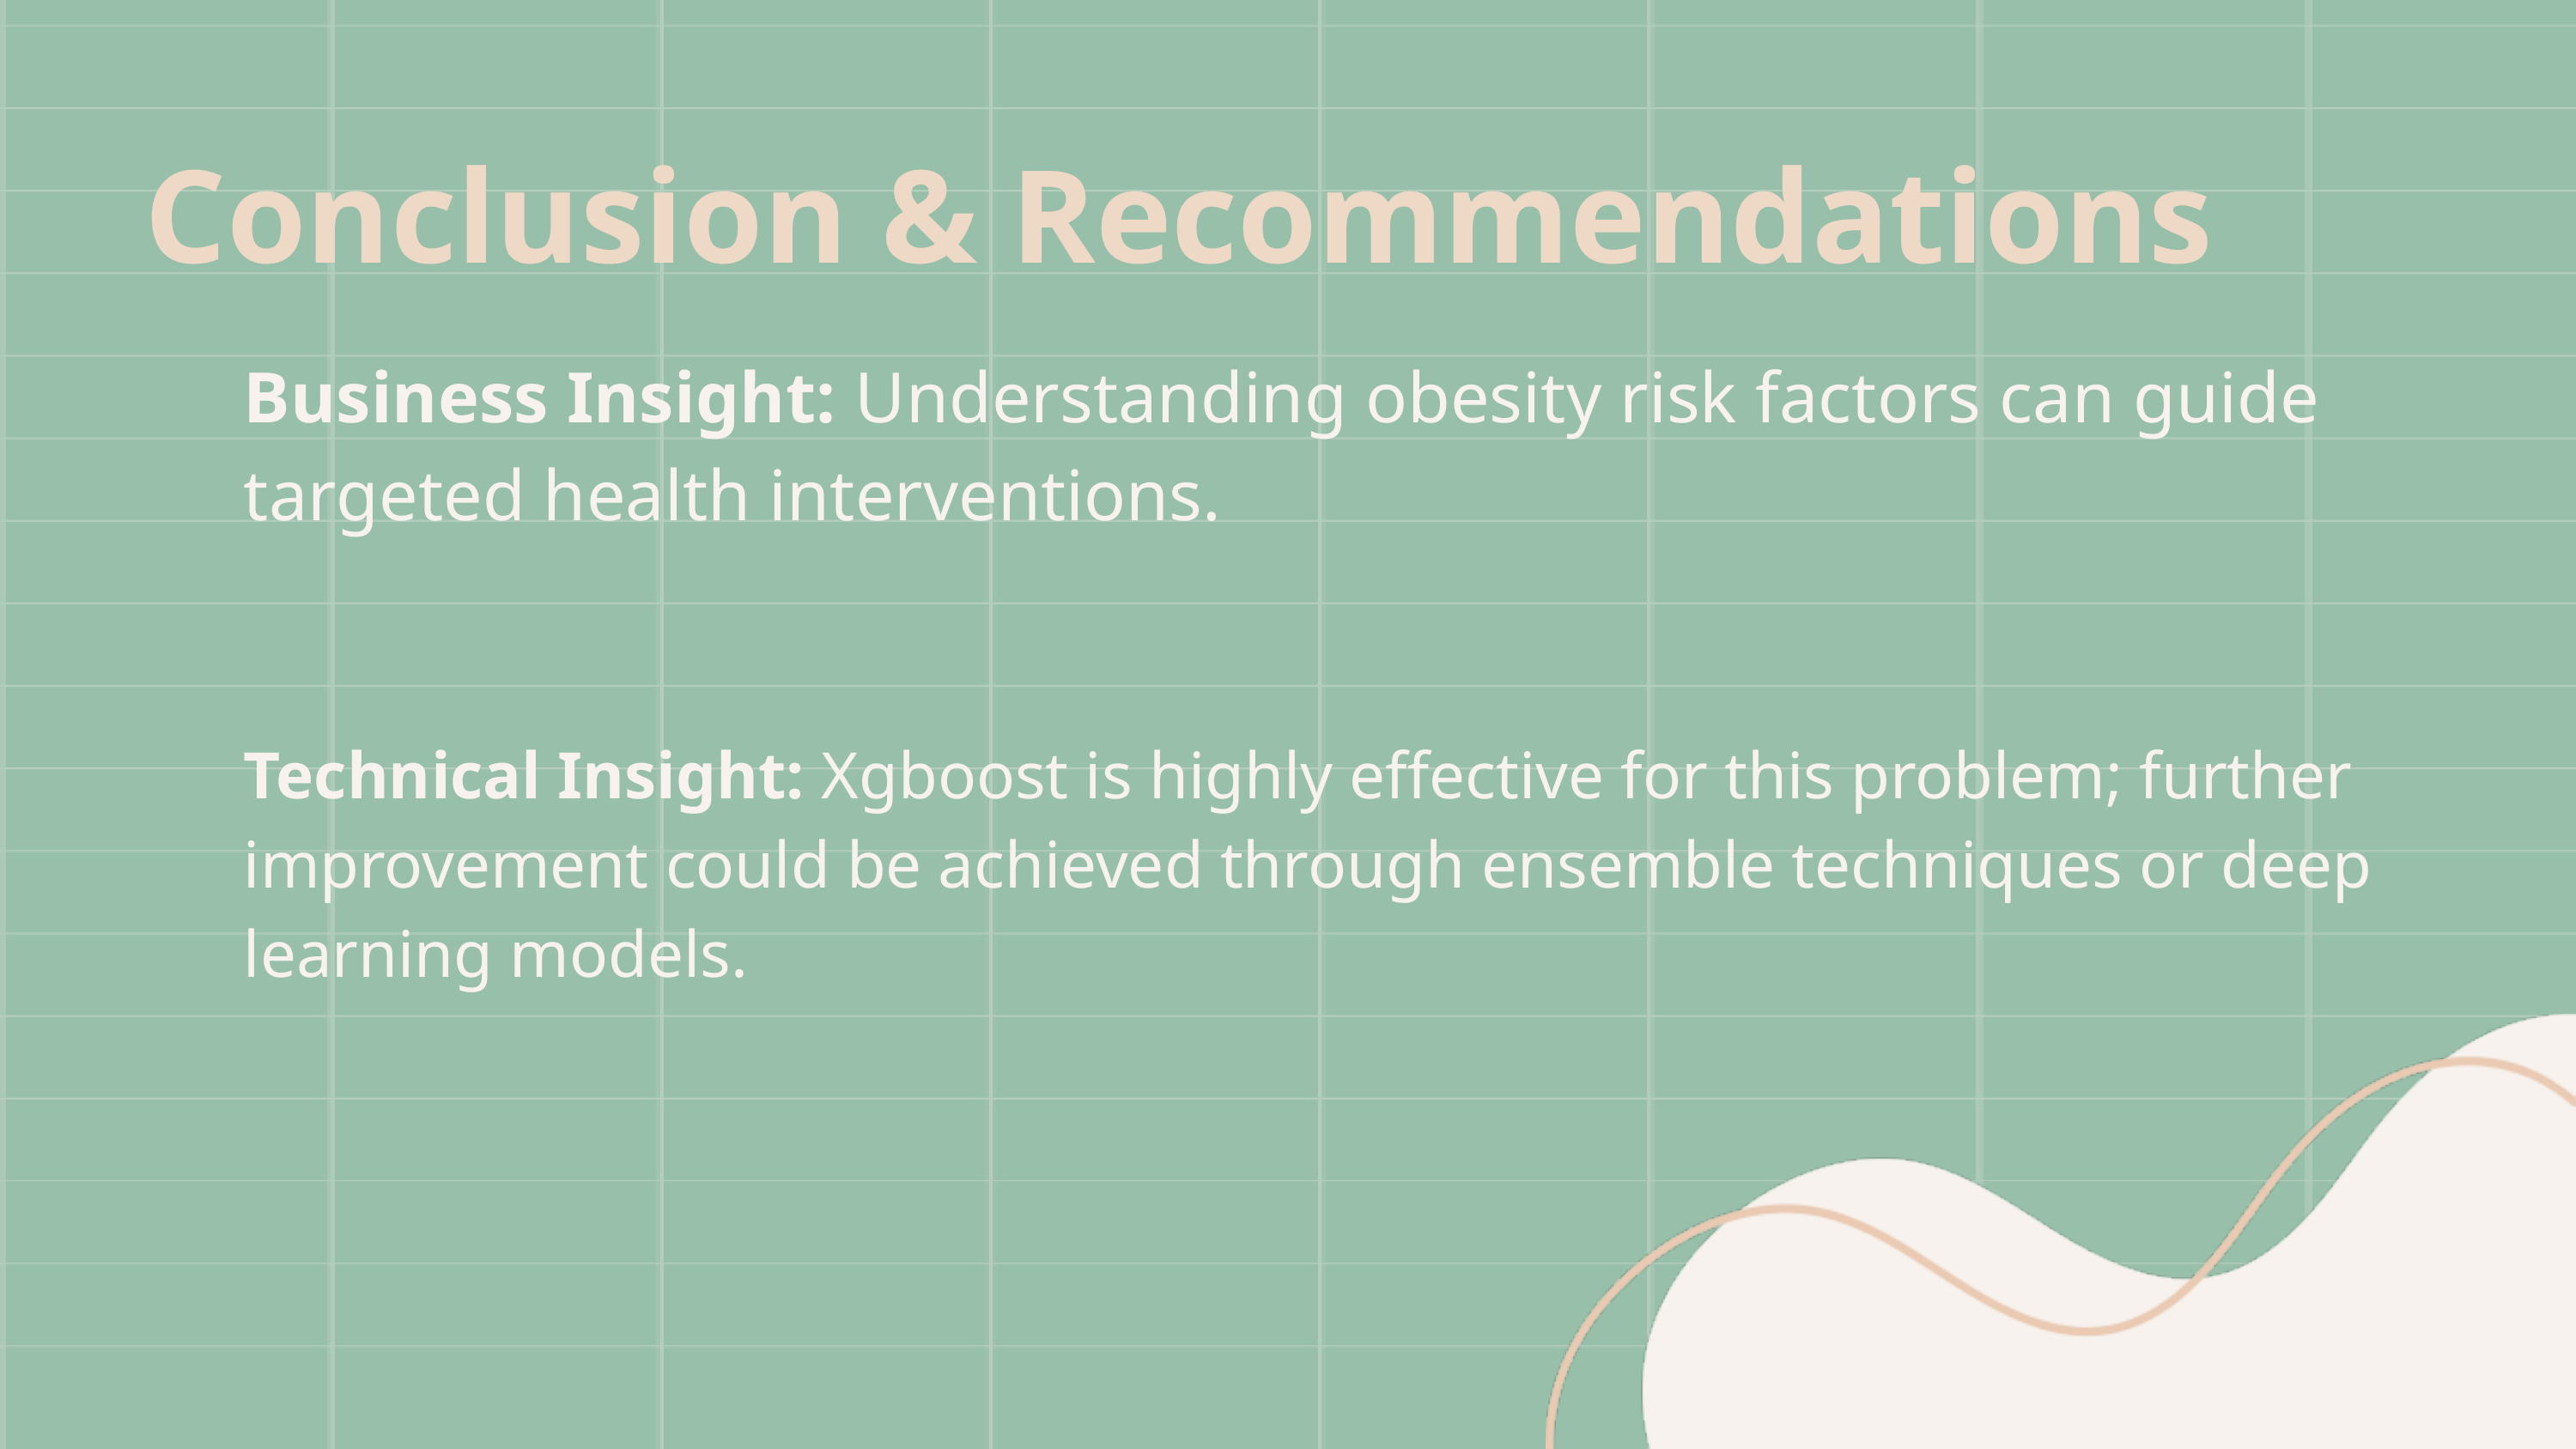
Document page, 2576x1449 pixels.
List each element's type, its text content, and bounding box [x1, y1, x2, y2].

text_box [0, 0, 2576, 1449]
text_box [1545, 1014, 2576, 1449]
text_box Conclusion & Recommendations [144, 143, 2520, 289]
text_box Business Insight: Understanding obesity risk factors can guide targeted health interventions. Technical Insight: Xgboost is highly effective for this problem; further improvement could be achieved through ensemble techniques or deep learning models. [243, 338, 2481, 991]
